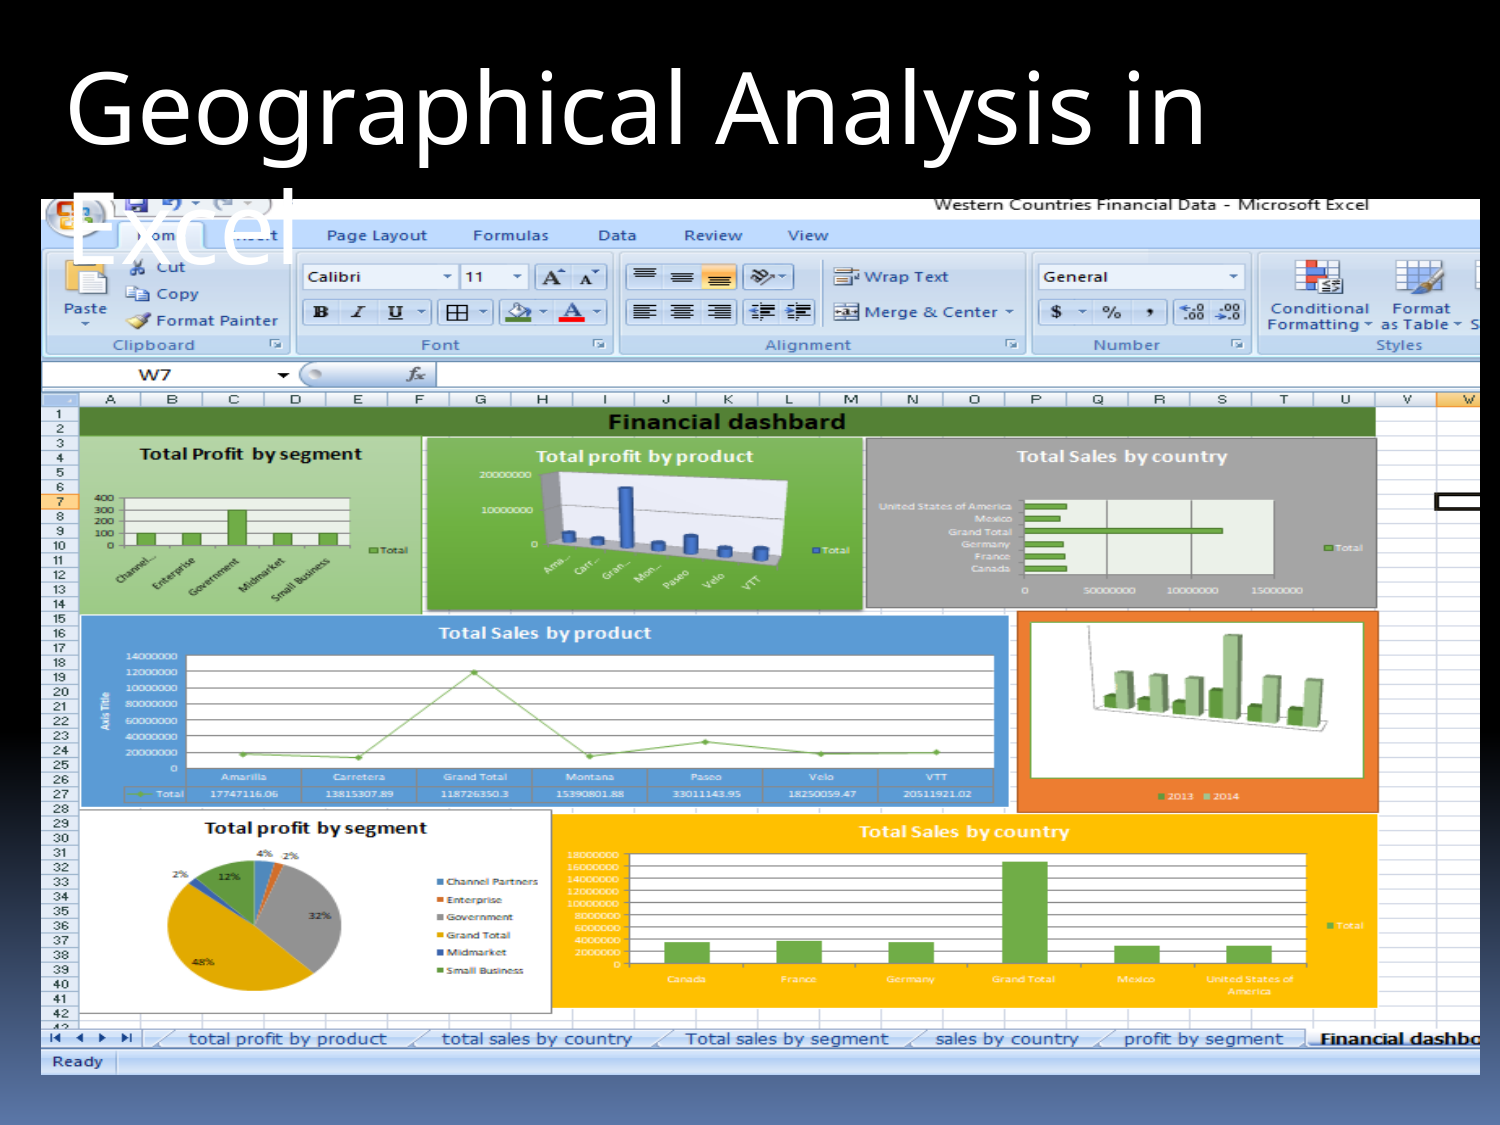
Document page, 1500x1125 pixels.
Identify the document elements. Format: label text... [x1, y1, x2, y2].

picture [41, 199, 1480, 1076]
text_box Geographical Analysis in Excel [50, 37, 1450, 190]
